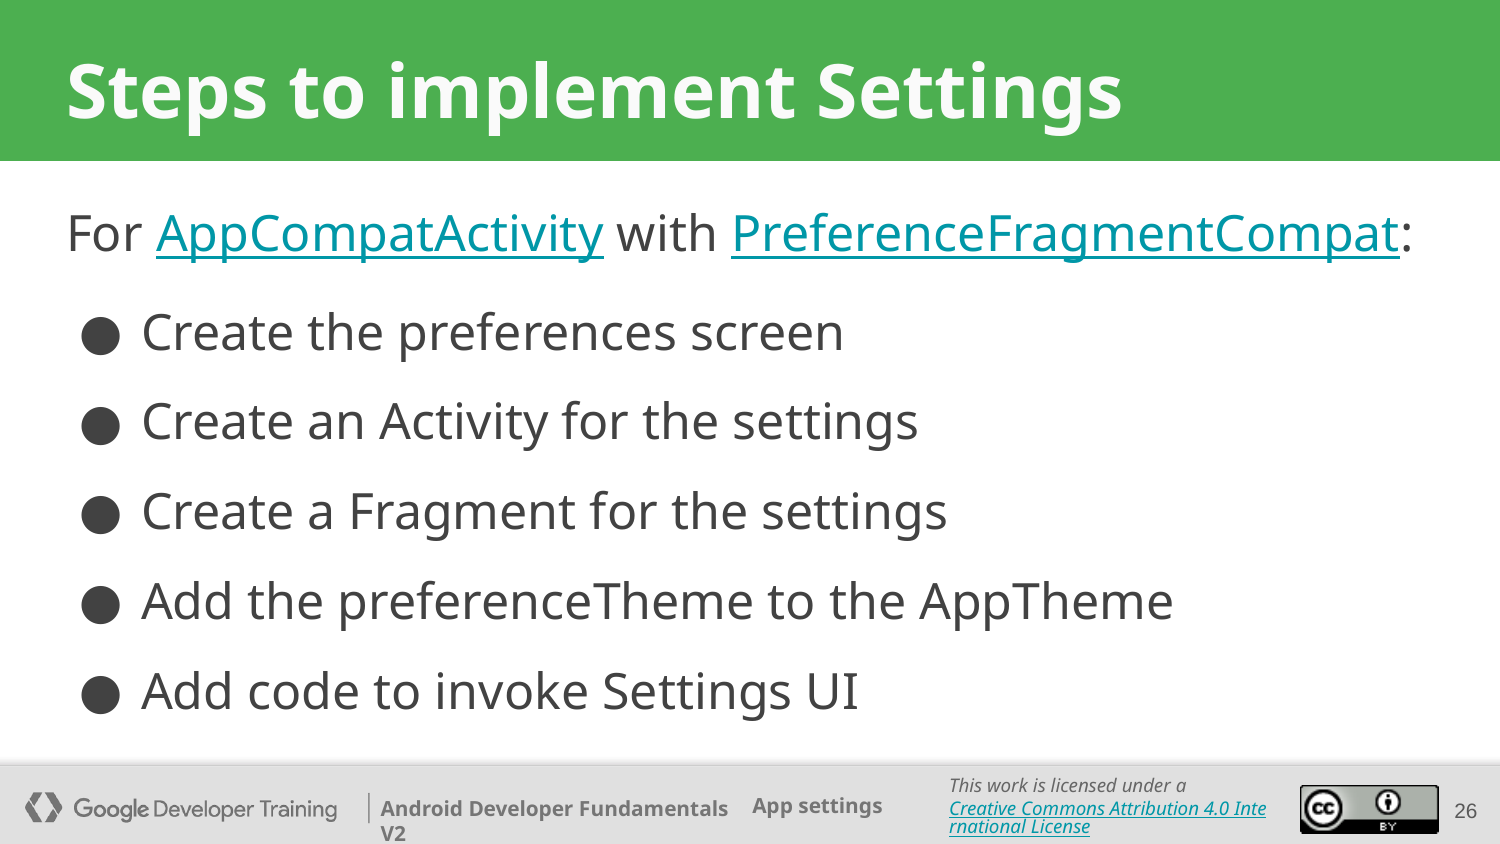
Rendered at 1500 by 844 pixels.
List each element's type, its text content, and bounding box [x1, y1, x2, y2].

slide_number ‹#› [1402, 777, 1493, 842]
list For AppCompatActivity with PreferenceFragmentCompat: Create the preferences screen Create an Activity for the settings Create a Fragment for the settings Add the preferenceTheme to the AppTheme Add code to invoke Settings UI [51, 176, 1449, 737]
title Steps to implement Settings [51, 28, 1449, 122]
picture [0, 161, 1500, 844]
